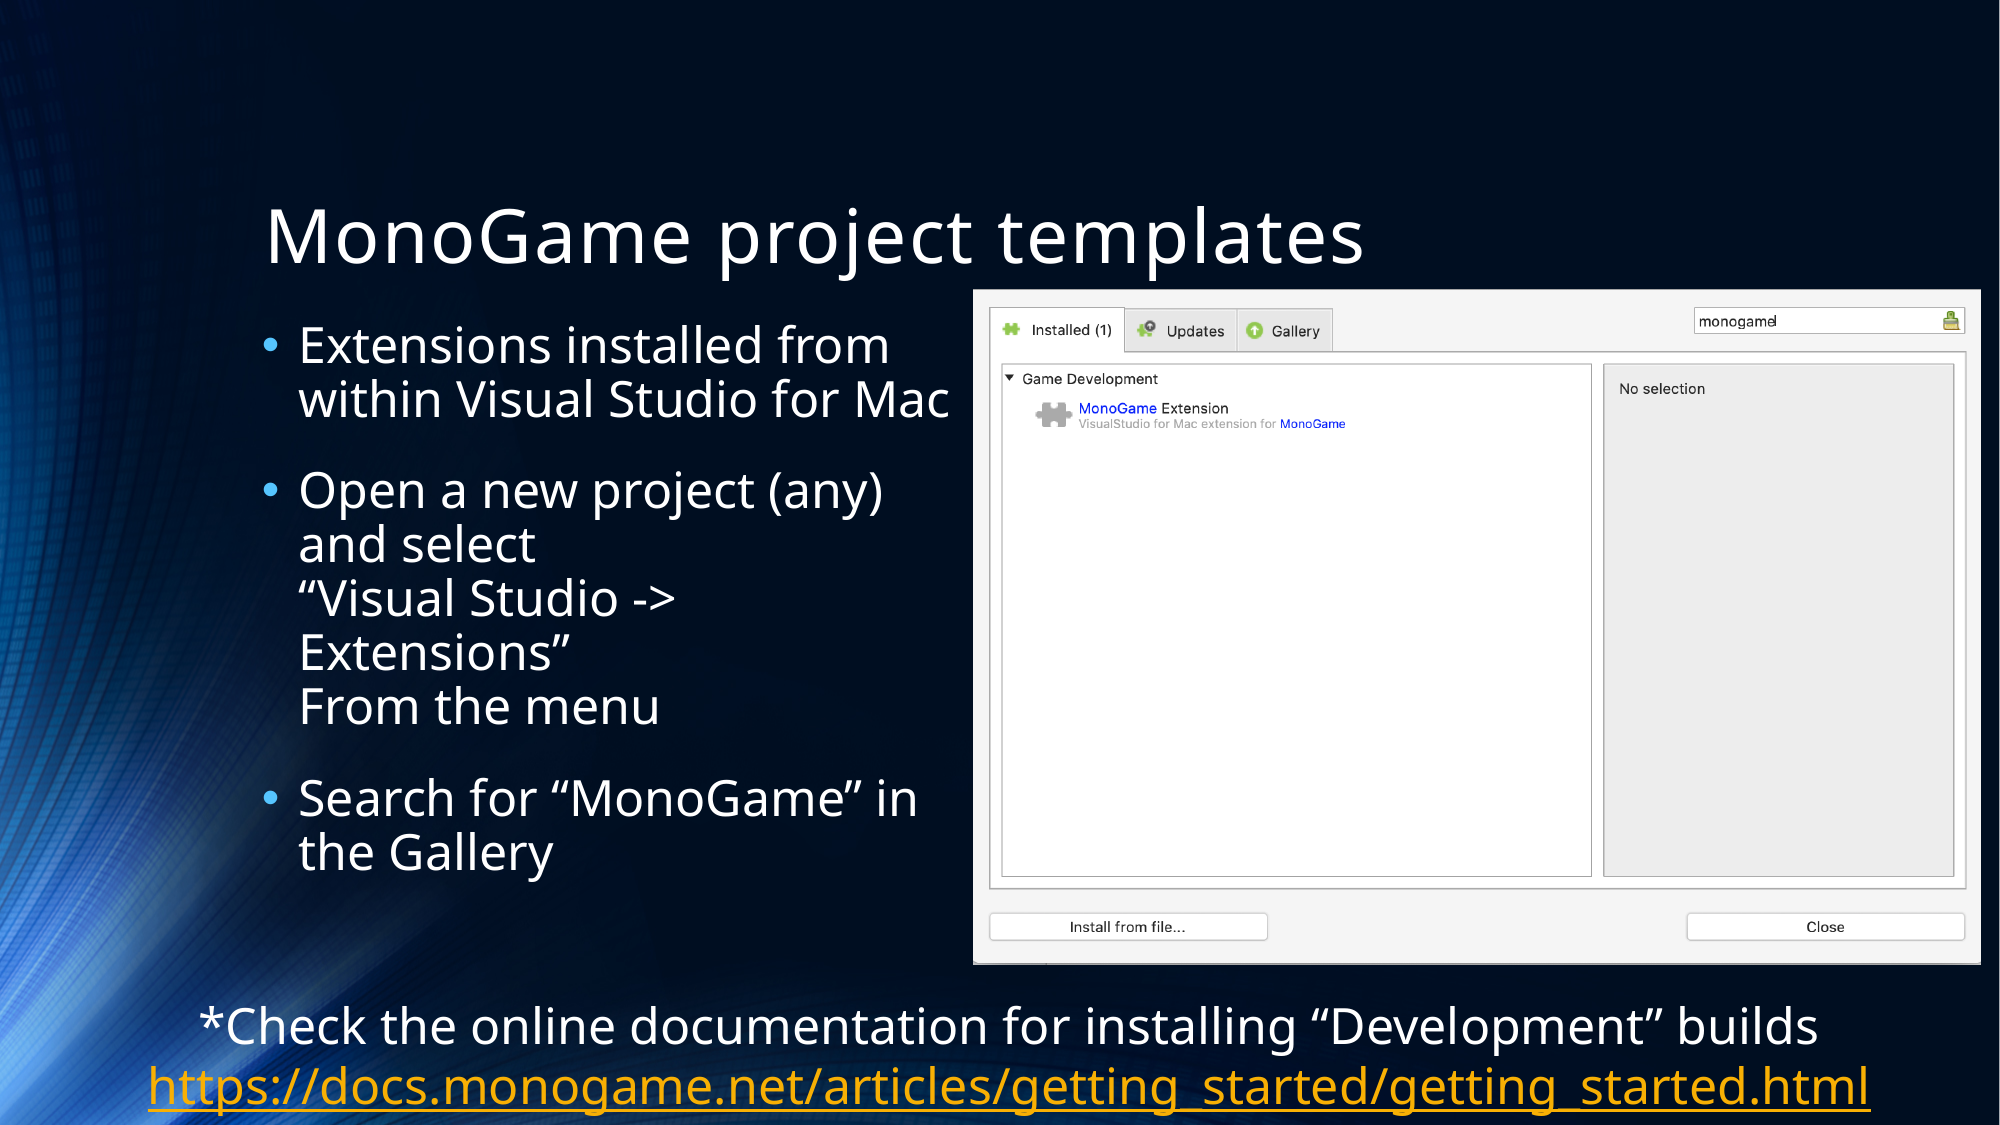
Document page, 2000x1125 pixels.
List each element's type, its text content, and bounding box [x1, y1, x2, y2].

picture [0, 0, 2000, 1125]
list Extensions installed from within Visual Studio for Mac Open a new project (any) and select “Visual Studio -> Extensions” From the menu Search for “MonoGame” in the Gallery [246, 312, 972, 987]
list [973, 289, 1981, 965]
title MonoGame project templates [249, 62, 1750, 288]
text_box *Check the online documentation for installing “Development” builds https://docs.monogame.net/articles/getting_started/getting_started.html [19, 987, 2000, 1125]
